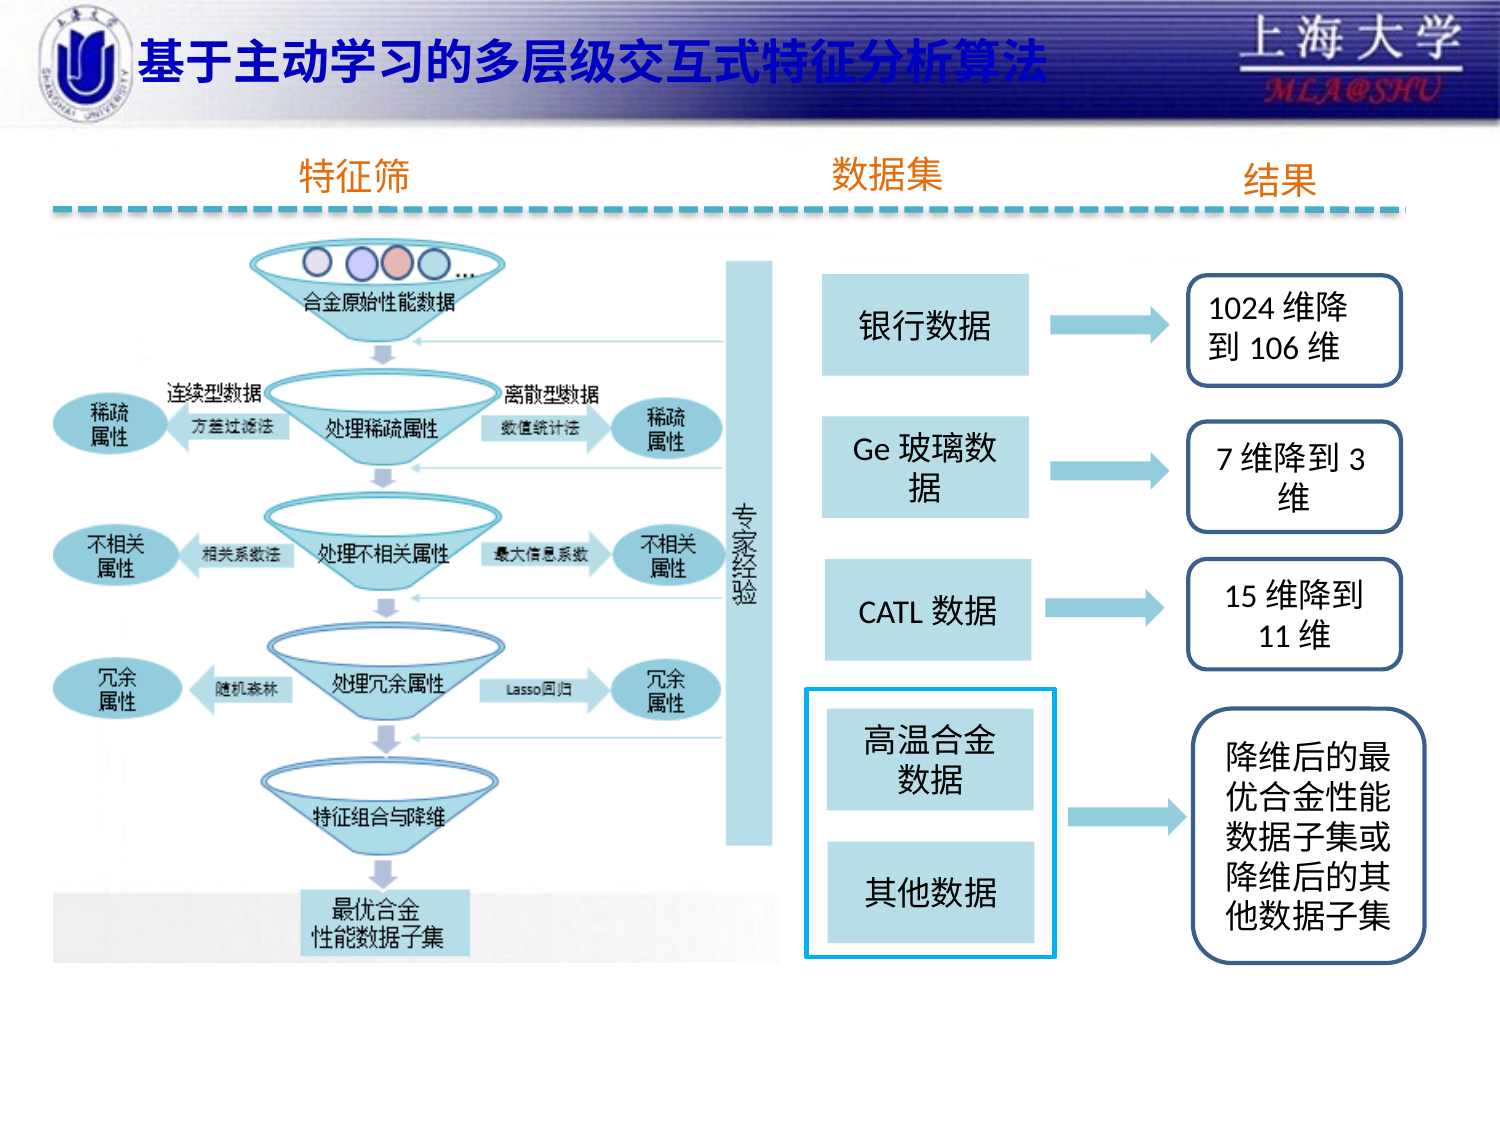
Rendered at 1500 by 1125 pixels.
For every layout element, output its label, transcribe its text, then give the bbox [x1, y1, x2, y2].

picture [0, 0, 1500, 1125]
title 基于主动学习的多层级交互式特征分析算法 [122, 3, 1473, 117]
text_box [159, 143, 1476, 964]
